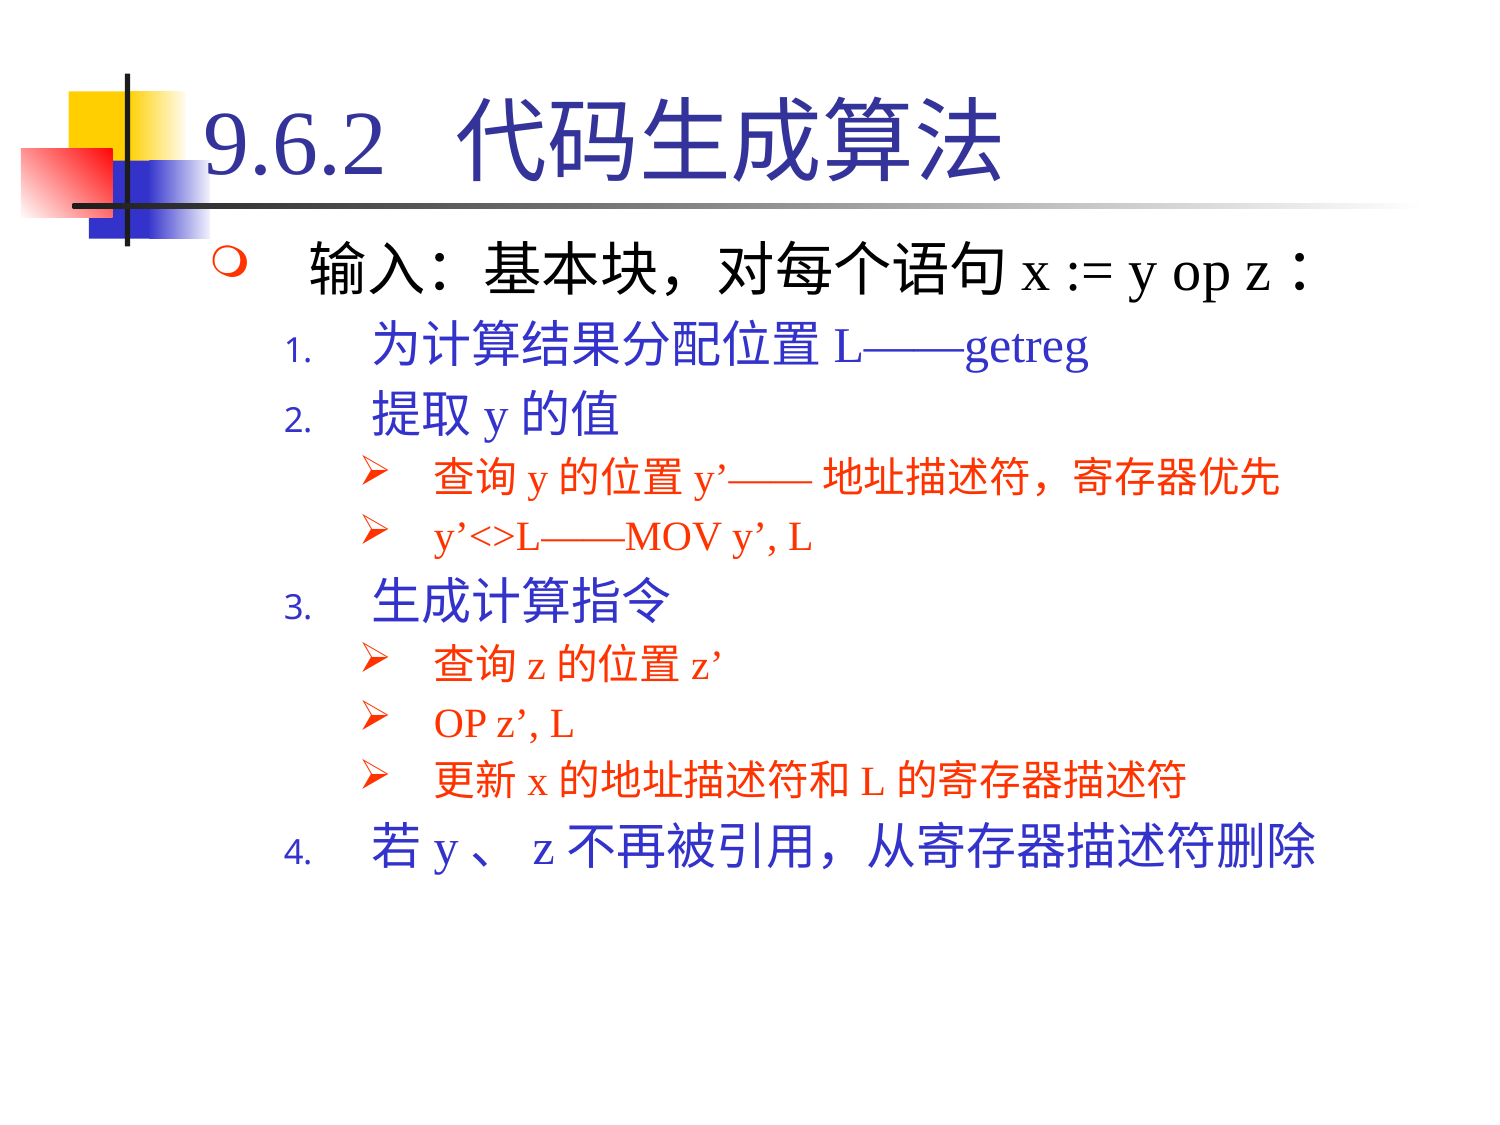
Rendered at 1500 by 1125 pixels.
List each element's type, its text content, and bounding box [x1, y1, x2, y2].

title 9.6.2 代码生成算法 [188, 12, 1468, 200]
list 输入：基本块，对每个语句x := y op z： 为计算结果分配位置L——getreg 提取y的值 查询y的位置y’——地址描述符，寄存器优先 y’<>L——MOV y’, L 生成计算指令 查询z的位置z’ OP z’, L 更新x的地址描述符和L的寄存器描述符 若y、z不再被引用，从寄存器描述符删除 [193, 224, 1469, 1050]
